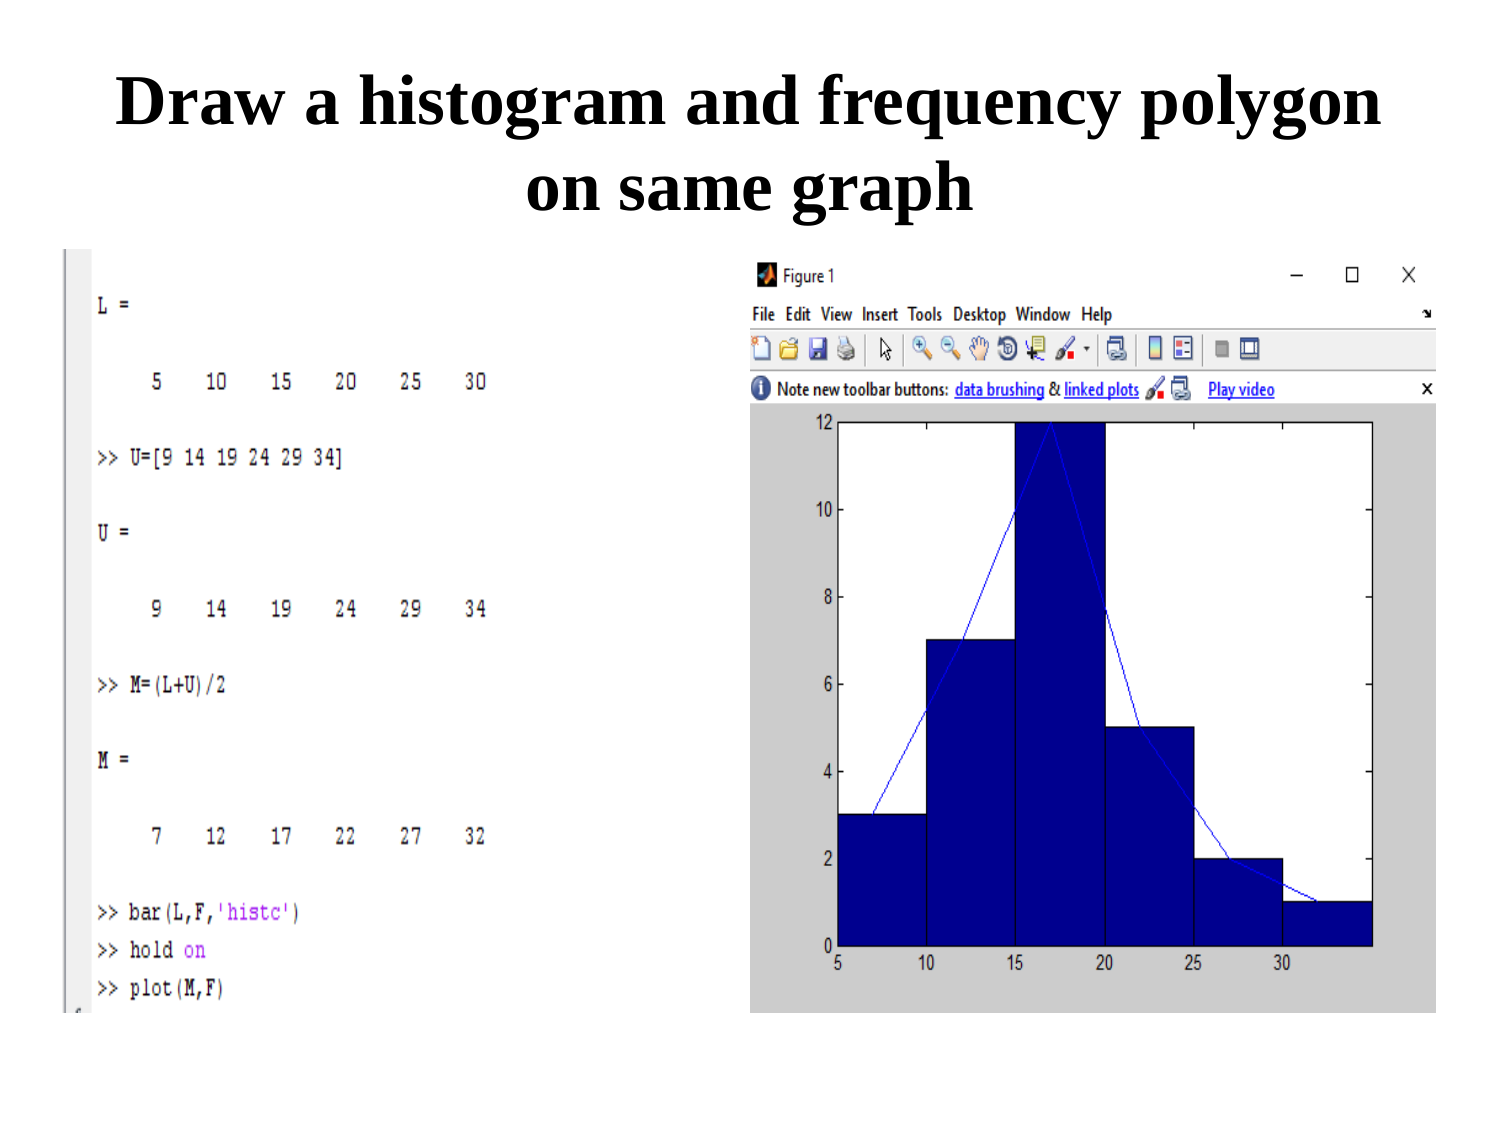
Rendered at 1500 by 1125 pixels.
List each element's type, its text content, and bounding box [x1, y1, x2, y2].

picture [62, 249, 1436, 1013]
title Draw a histogram and frequency polygon on same graph [75, 45, 1425, 233]
